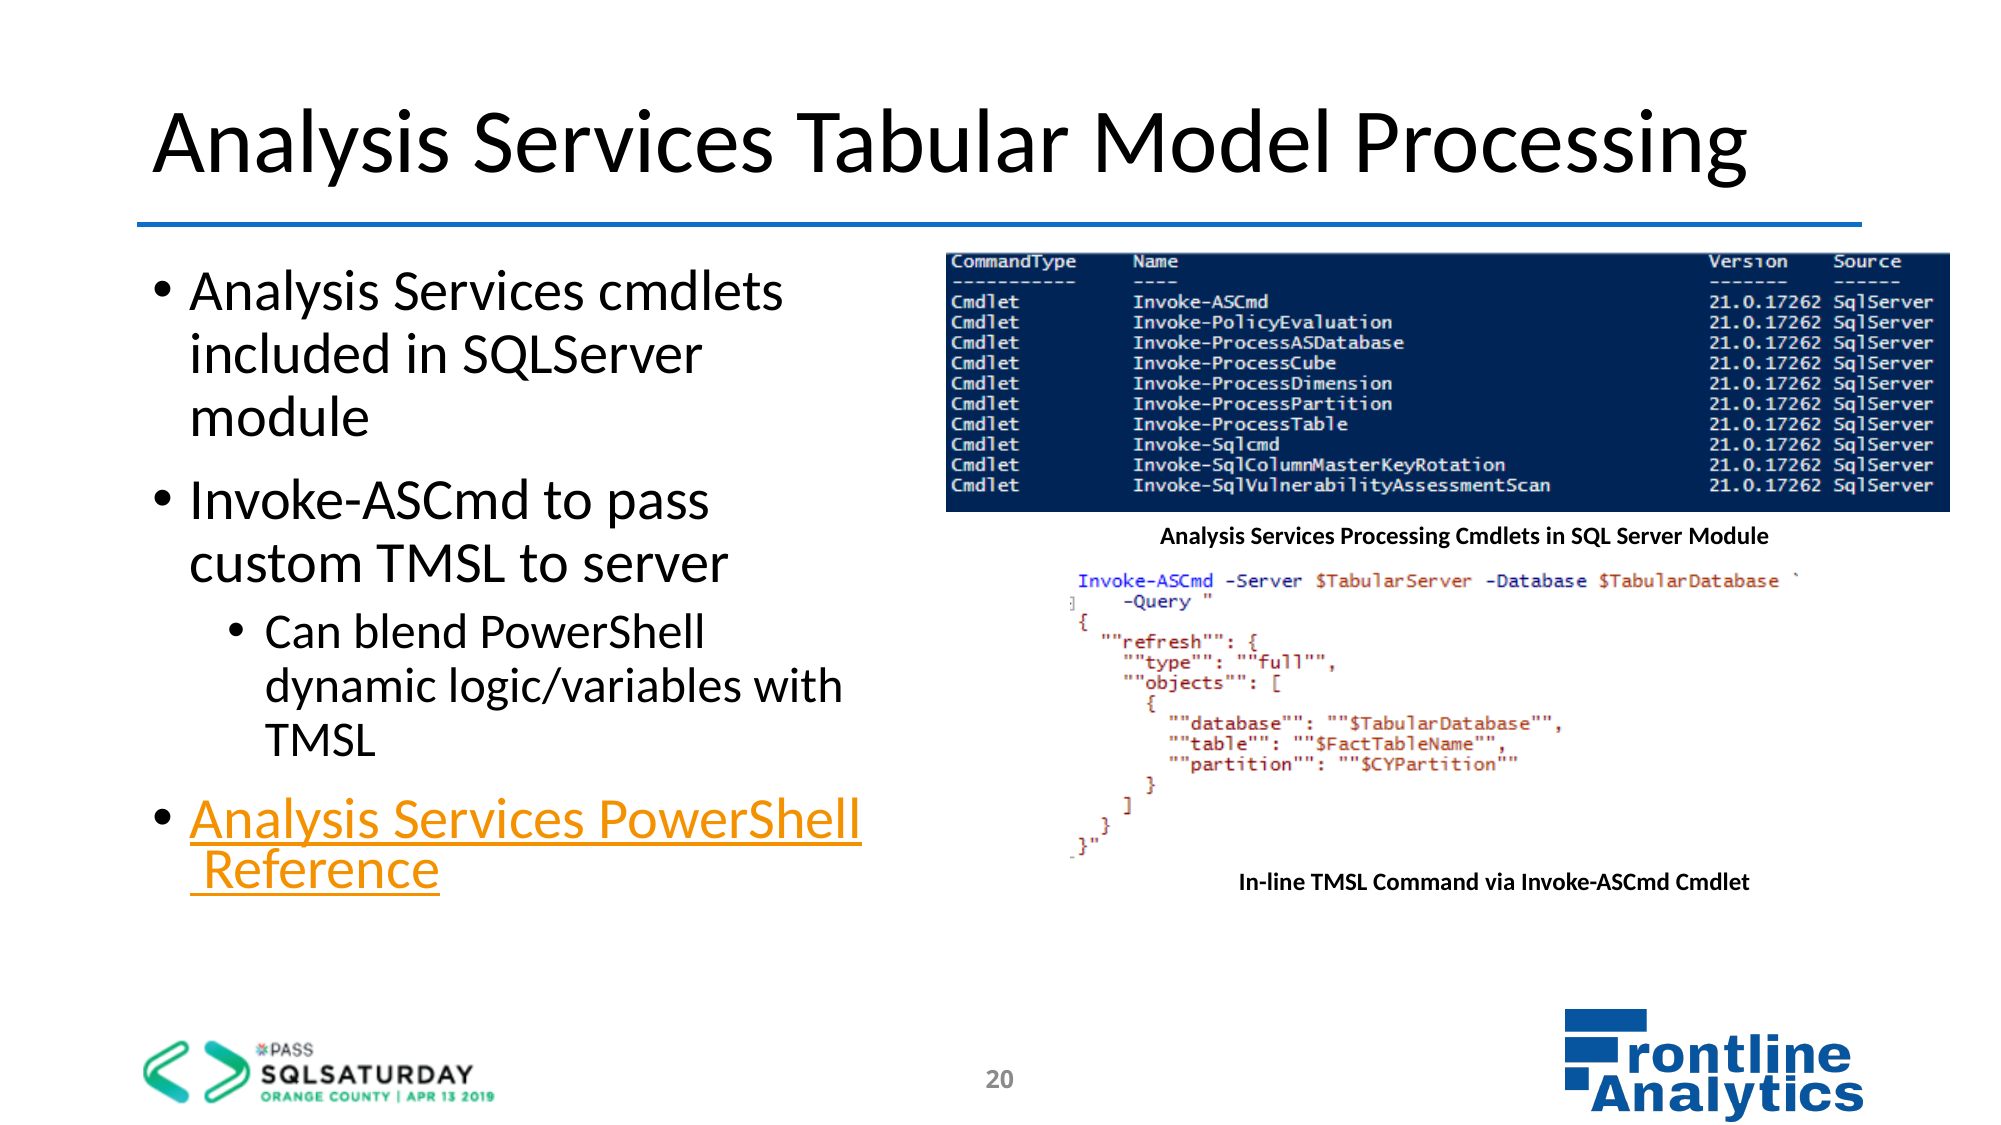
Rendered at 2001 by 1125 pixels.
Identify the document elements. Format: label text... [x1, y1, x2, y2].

picture [1070, 567, 1798, 871]
text_box Analysis Services Processing Cmdlets in SQL Server Module [1134, 512, 1802, 557]
list Analysis Services cmdlets included in SQLServer module Invoke-ASCmd to pass custom TMSL to server Can blend PowerShell dynamic logic/variables with TMSL Analysis Services PowerShell Reference [137, 252, 890, 1014]
slide_number 20 [774, 1050, 1225, 1111]
picture [137, 1032, 500, 1116]
title Analysis Services Tabular Model Processing [137, 59, 1863, 226]
picture [1565, 1009, 1863, 1122]
picture [946, 252, 1950, 512]
text_box In-line TMSL Command via Invoke-ASCmd Cmdlet [1192, 871, 1798, 904]
